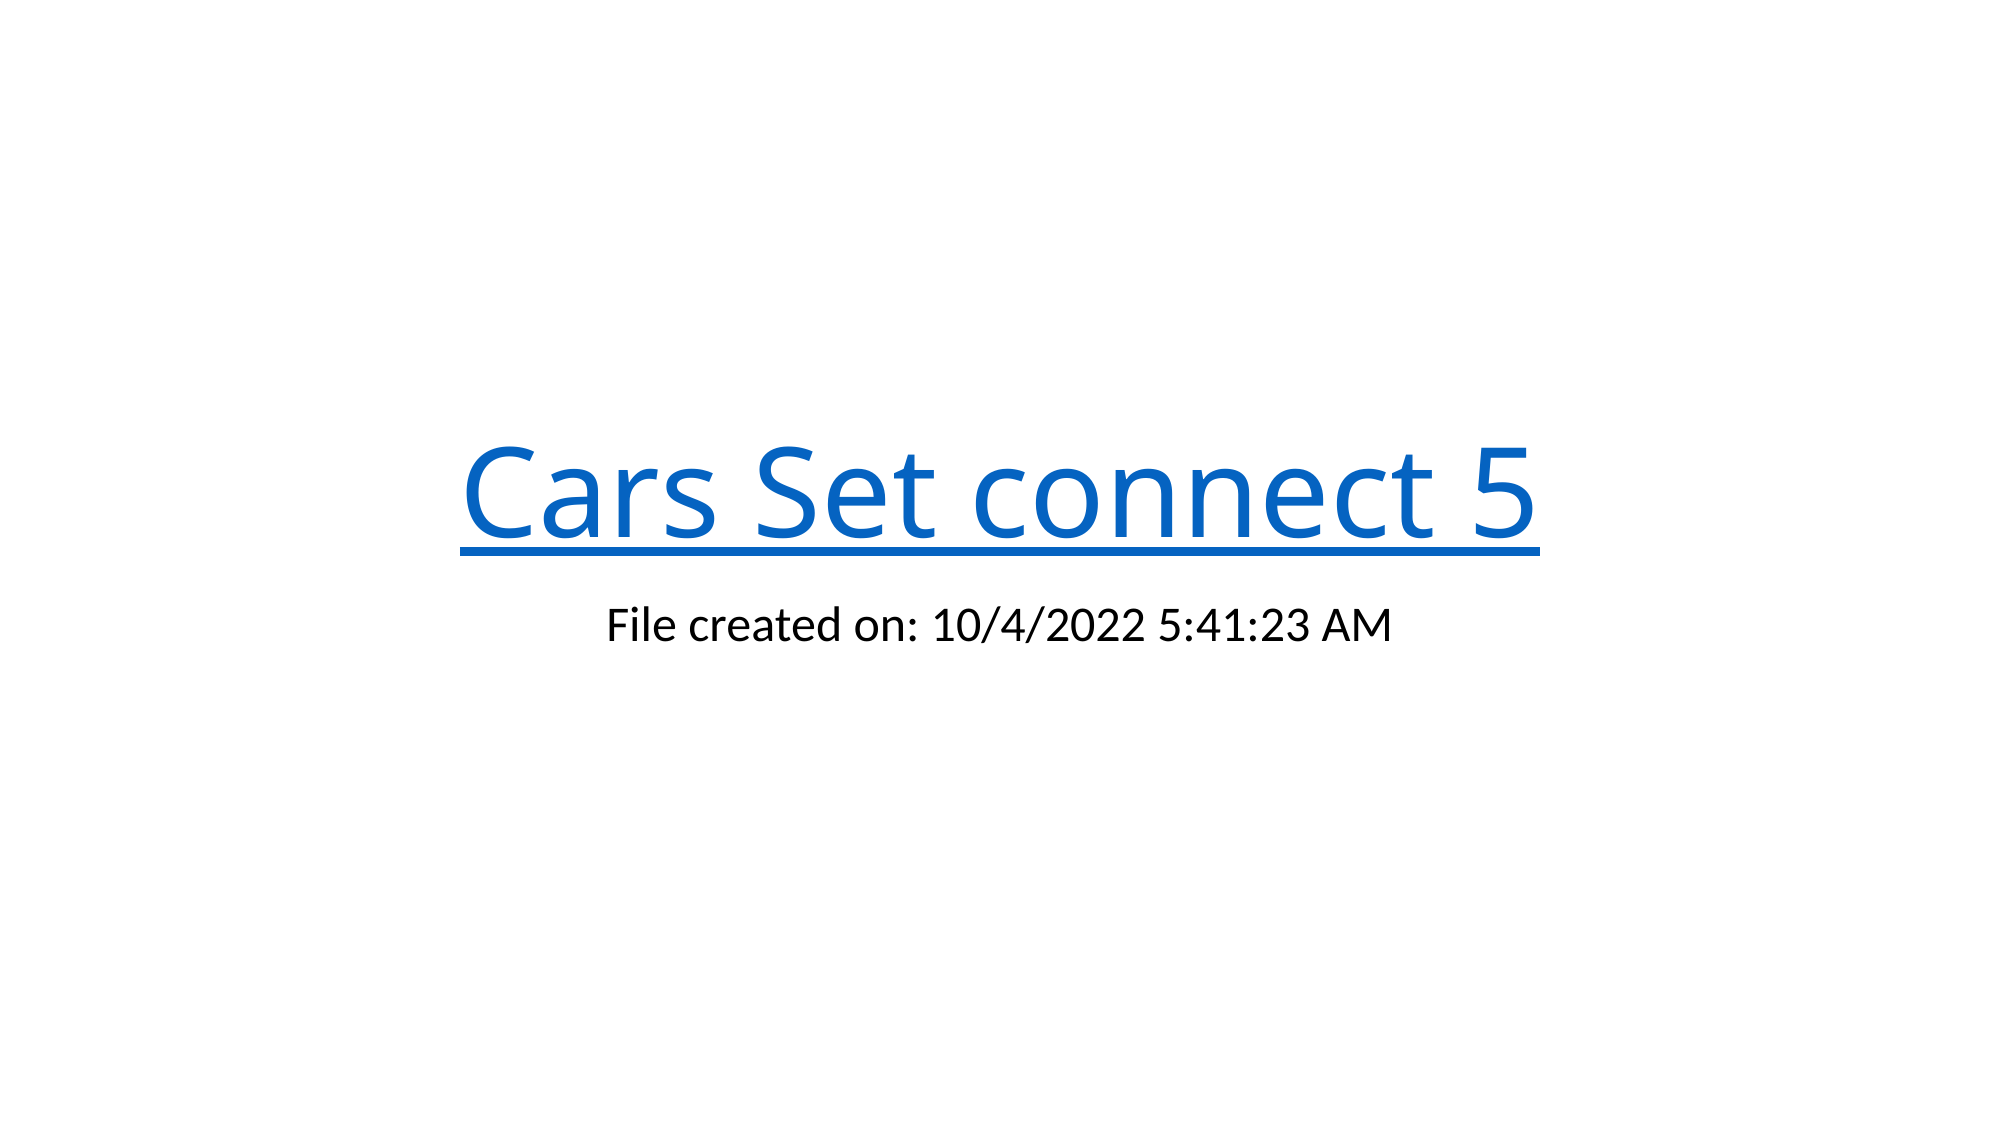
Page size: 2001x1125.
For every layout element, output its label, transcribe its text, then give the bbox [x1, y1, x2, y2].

title Cars Set connect 5 [249, 184, 1750, 576]
subtitle File created on: 10/4/2022 5:41:23 AM [249, 590, 1750, 863]
